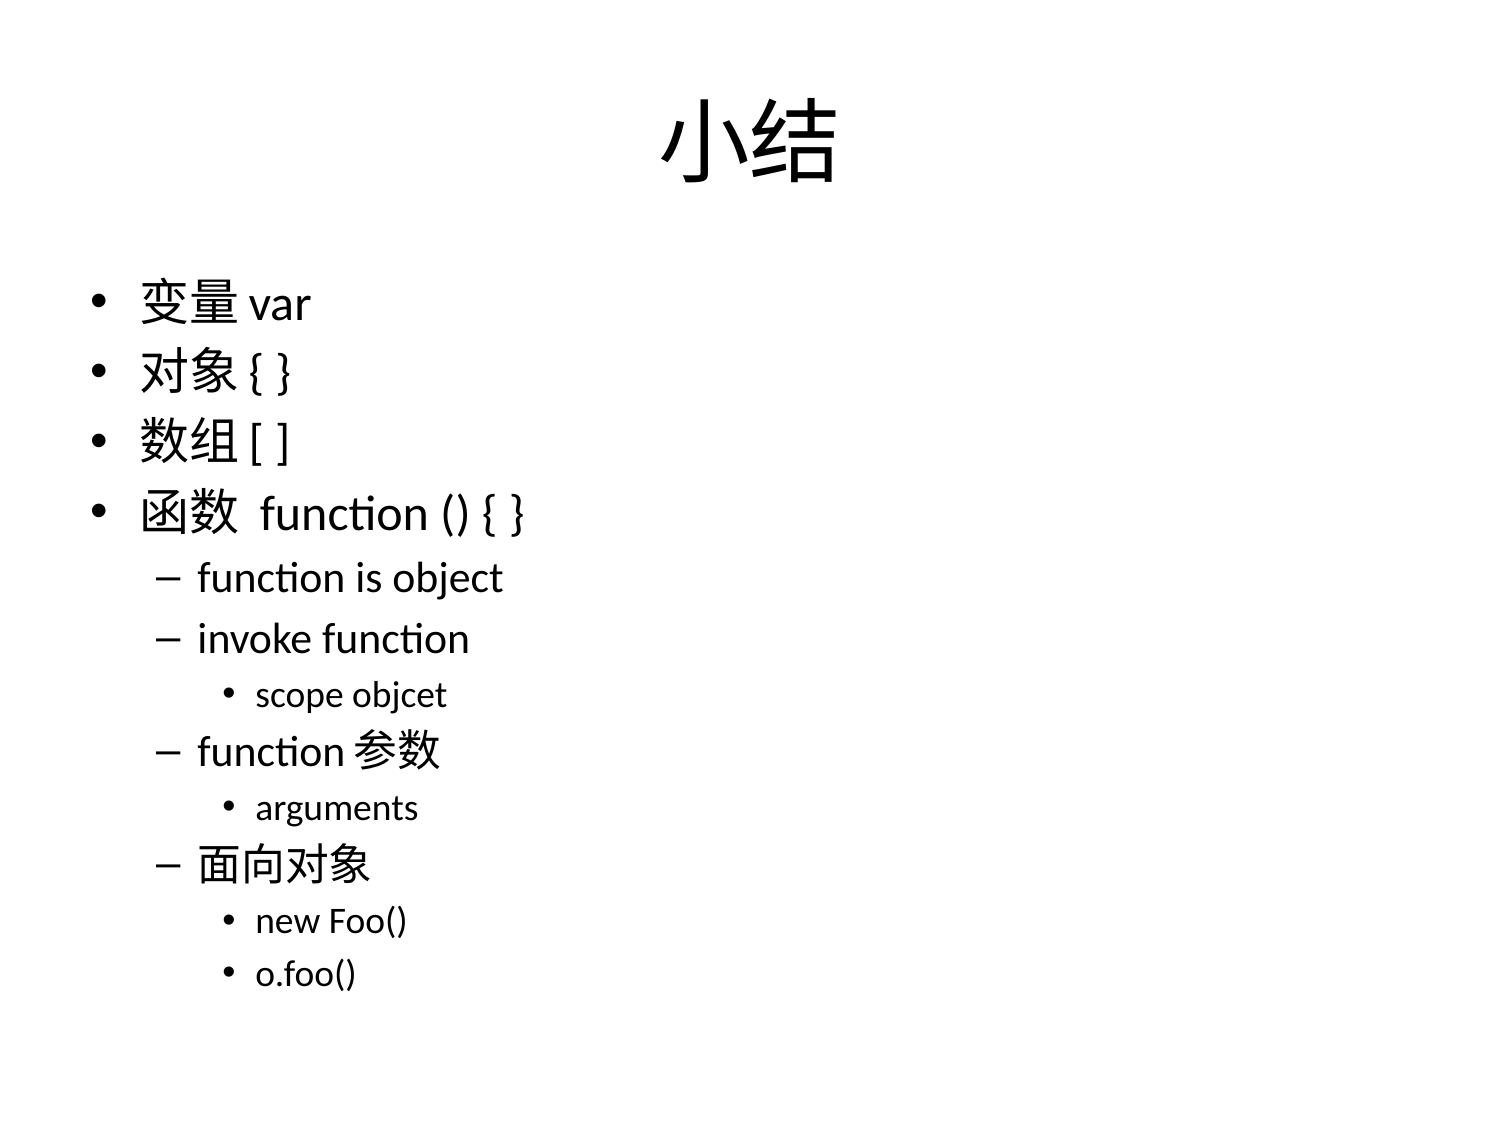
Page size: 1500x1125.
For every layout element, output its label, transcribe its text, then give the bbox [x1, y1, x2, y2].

list 变量var 对象{ } 数组[ ] 函数 function () { } function is object invoke function scope objcet function参数 arguments 面向对象 new Foo() o.foo() [75, 262, 1425, 1005]
title 小结 [75, 45, 1425, 233]
